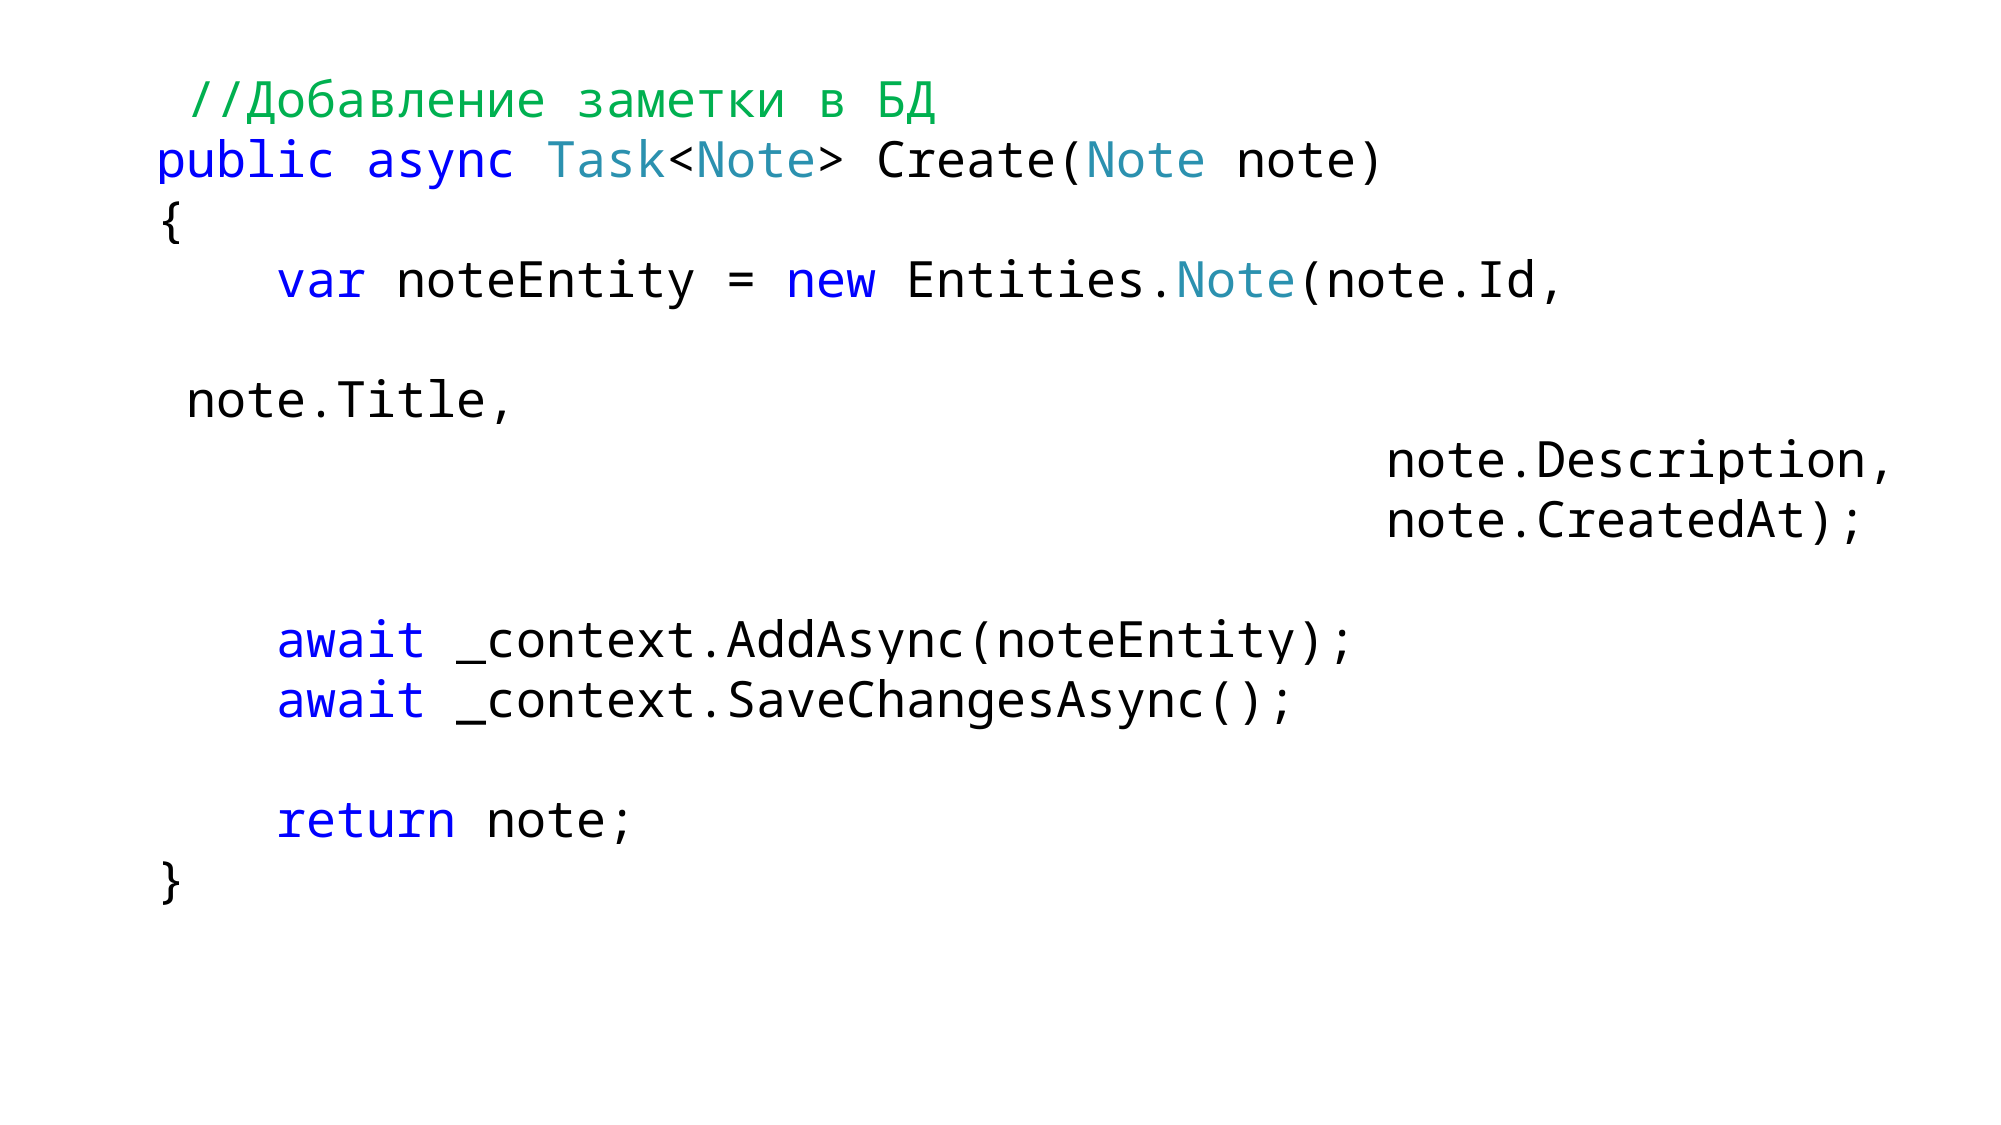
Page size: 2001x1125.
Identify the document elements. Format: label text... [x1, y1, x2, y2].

text_box //Добавление заметки в БД public async Task<Note> Create(Note note) { var noteEntity = new Entities.Note(note.Id, note.Title, note.Description, note.CreatedAt); await _context.AddAsync(noteEntity); await _context.SaveChangesAsync(); return note; } [21, 0, 1950, 975]
